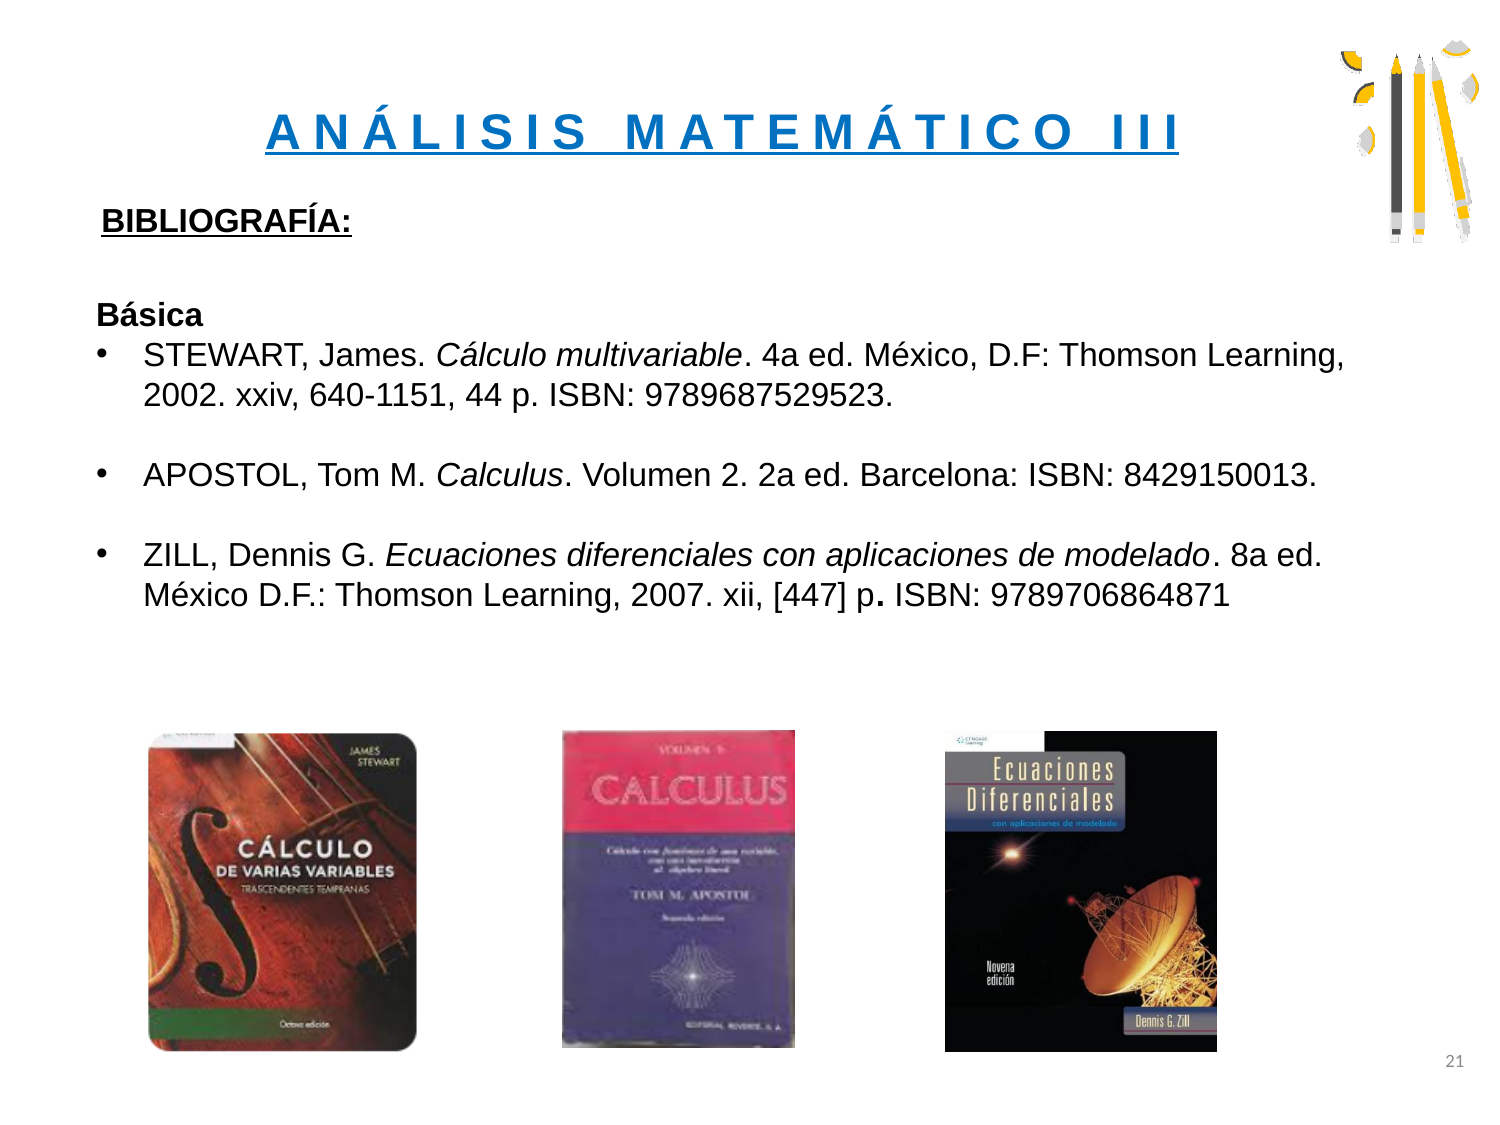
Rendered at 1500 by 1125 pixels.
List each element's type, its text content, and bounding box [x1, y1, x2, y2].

picture [945, 731, 1217, 1052]
text_box BIBLIOGRAFÍA: [86, 152, 1269, 247]
text_box Básica STEWART, James. Cálculo multivariable. 4a ed. México, D.F: Thomson Learning, 2002. xxiv, 640-1151, 44 p. ISBN: 9789687529523. APOSTOL, Tom M. Calculus. Volumen 2. 2a ed. Barcelona: ISBN: 8429150013. ZILL, Dennis G. Ecuaciones diferenciales con aplicaciones de modelado. 8a ed. México D.F.: Thomson Learning, 2007. xii, [447] p. ISBN: 9789706864871 [81, 285, 1414, 620]
picture [147, 732, 419, 1053]
slide_number 21 [1412, 1024, 1480, 1097]
text_box ANÁLISIS MATEMÁTICO III [253, 51, 1235, 201]
picture [562, 730, 796, 1049]
picture [1269, 1, 1500, 280]
